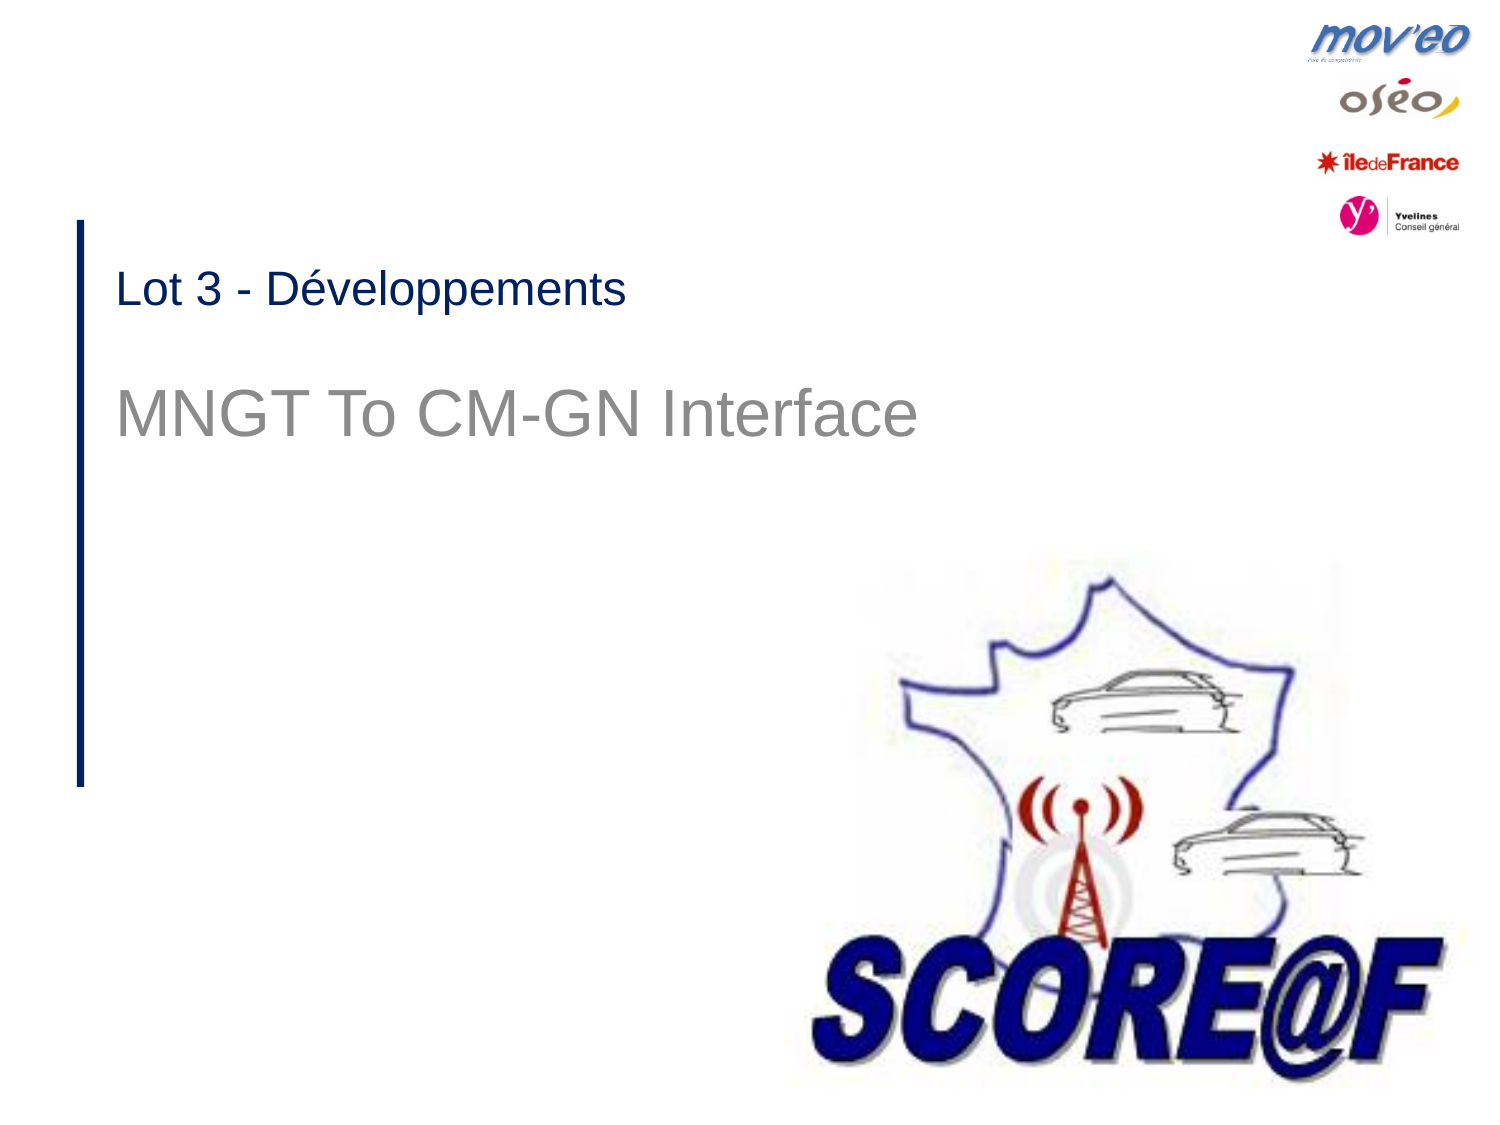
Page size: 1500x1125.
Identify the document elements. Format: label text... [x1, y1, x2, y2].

picture [785, 550, 1482, 1104]
picture [1340, 196, 1459, 235]
picture [1305, 137, 1471, 186]
title Lot 3 - Développements [100, 149, 1235, 445]
subtitle MNGT To CM-GN Interface [100, 361, 999, 586]
picture [1305, 18, 1473, 67]
picture [1340, 78, 1459, 119]
